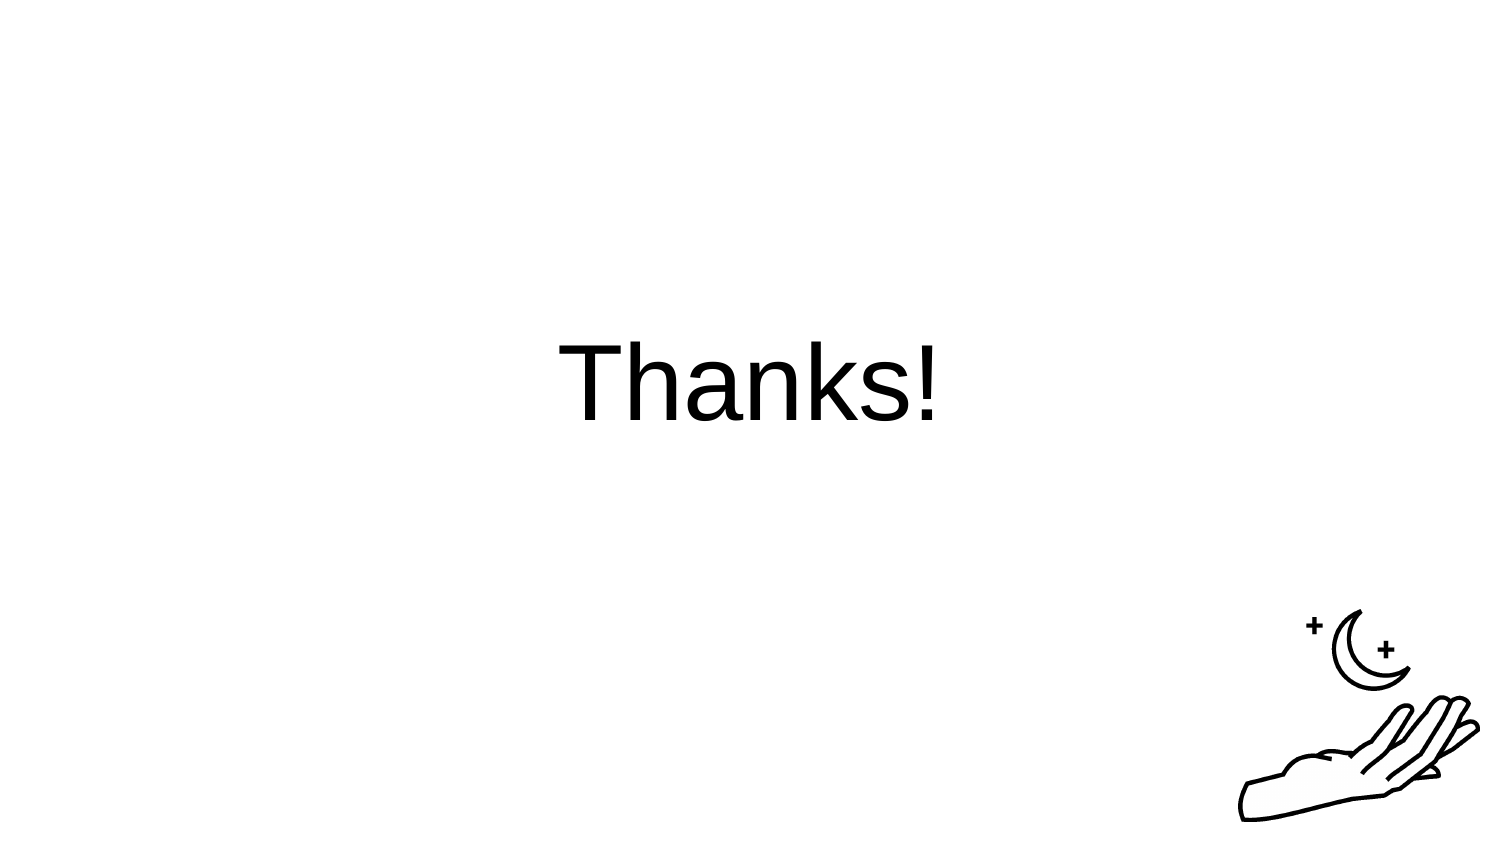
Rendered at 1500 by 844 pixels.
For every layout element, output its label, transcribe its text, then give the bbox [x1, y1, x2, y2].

picture [1238, 609, 1480, 822]
title Thanks! [51, 122, 1449, 459]
